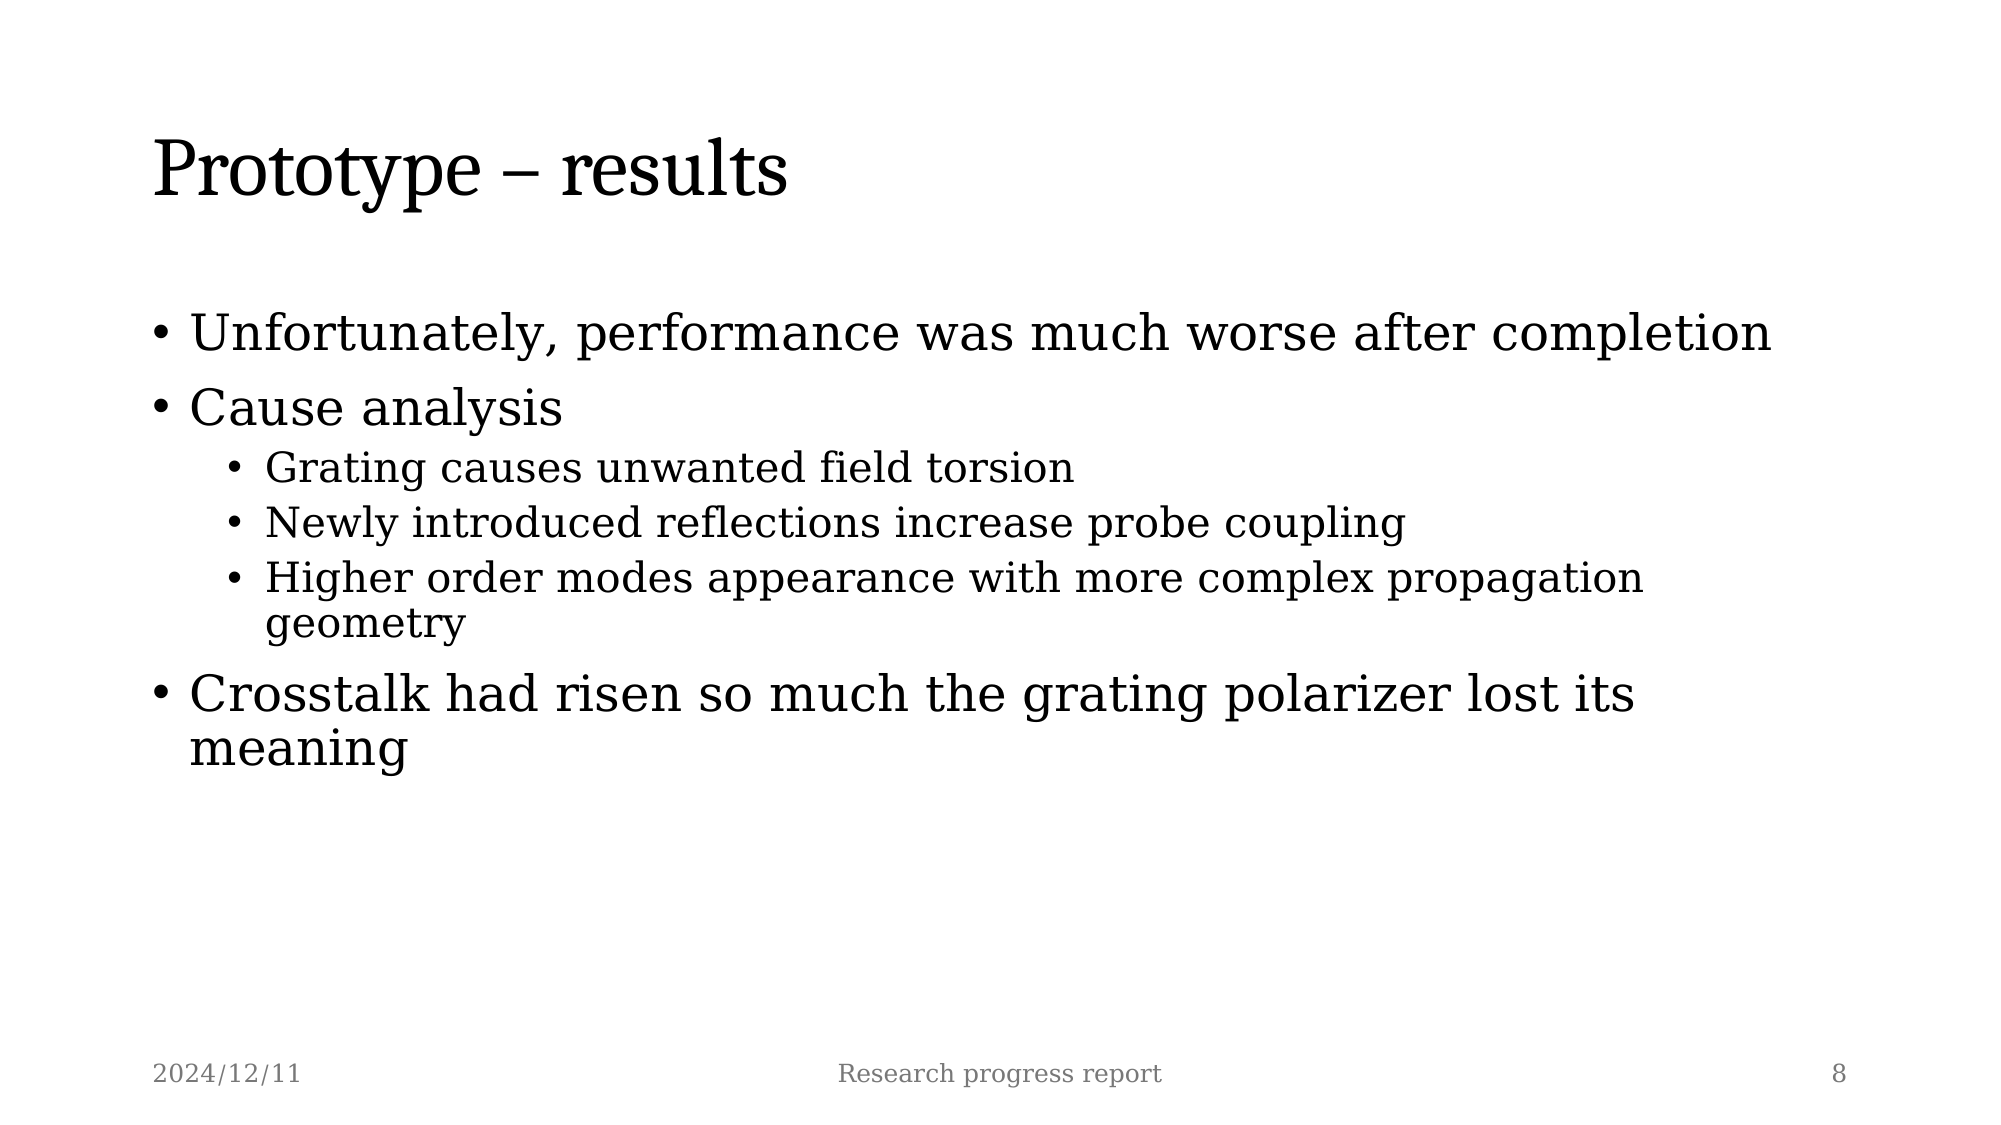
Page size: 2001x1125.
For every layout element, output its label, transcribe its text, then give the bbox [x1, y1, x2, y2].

slide_number 8 [1412, 1042, 1863, 1103]
footer Research progress report [662, 1042, 1338, 1103]
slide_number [137, 1042, 588, 1103]
list Unfortunately, performance was much worse after completion Cause analysis Grating causes unwanted field torsion Newly introduced reflections increase probe coupling Higher order modes appearance with more complex propagation geometry Crosstalk had risen so much the grating polarizer lost its meaning [137, 299, 1863, 1014]
title Prototype – results [137, 59, 1863, 278]
